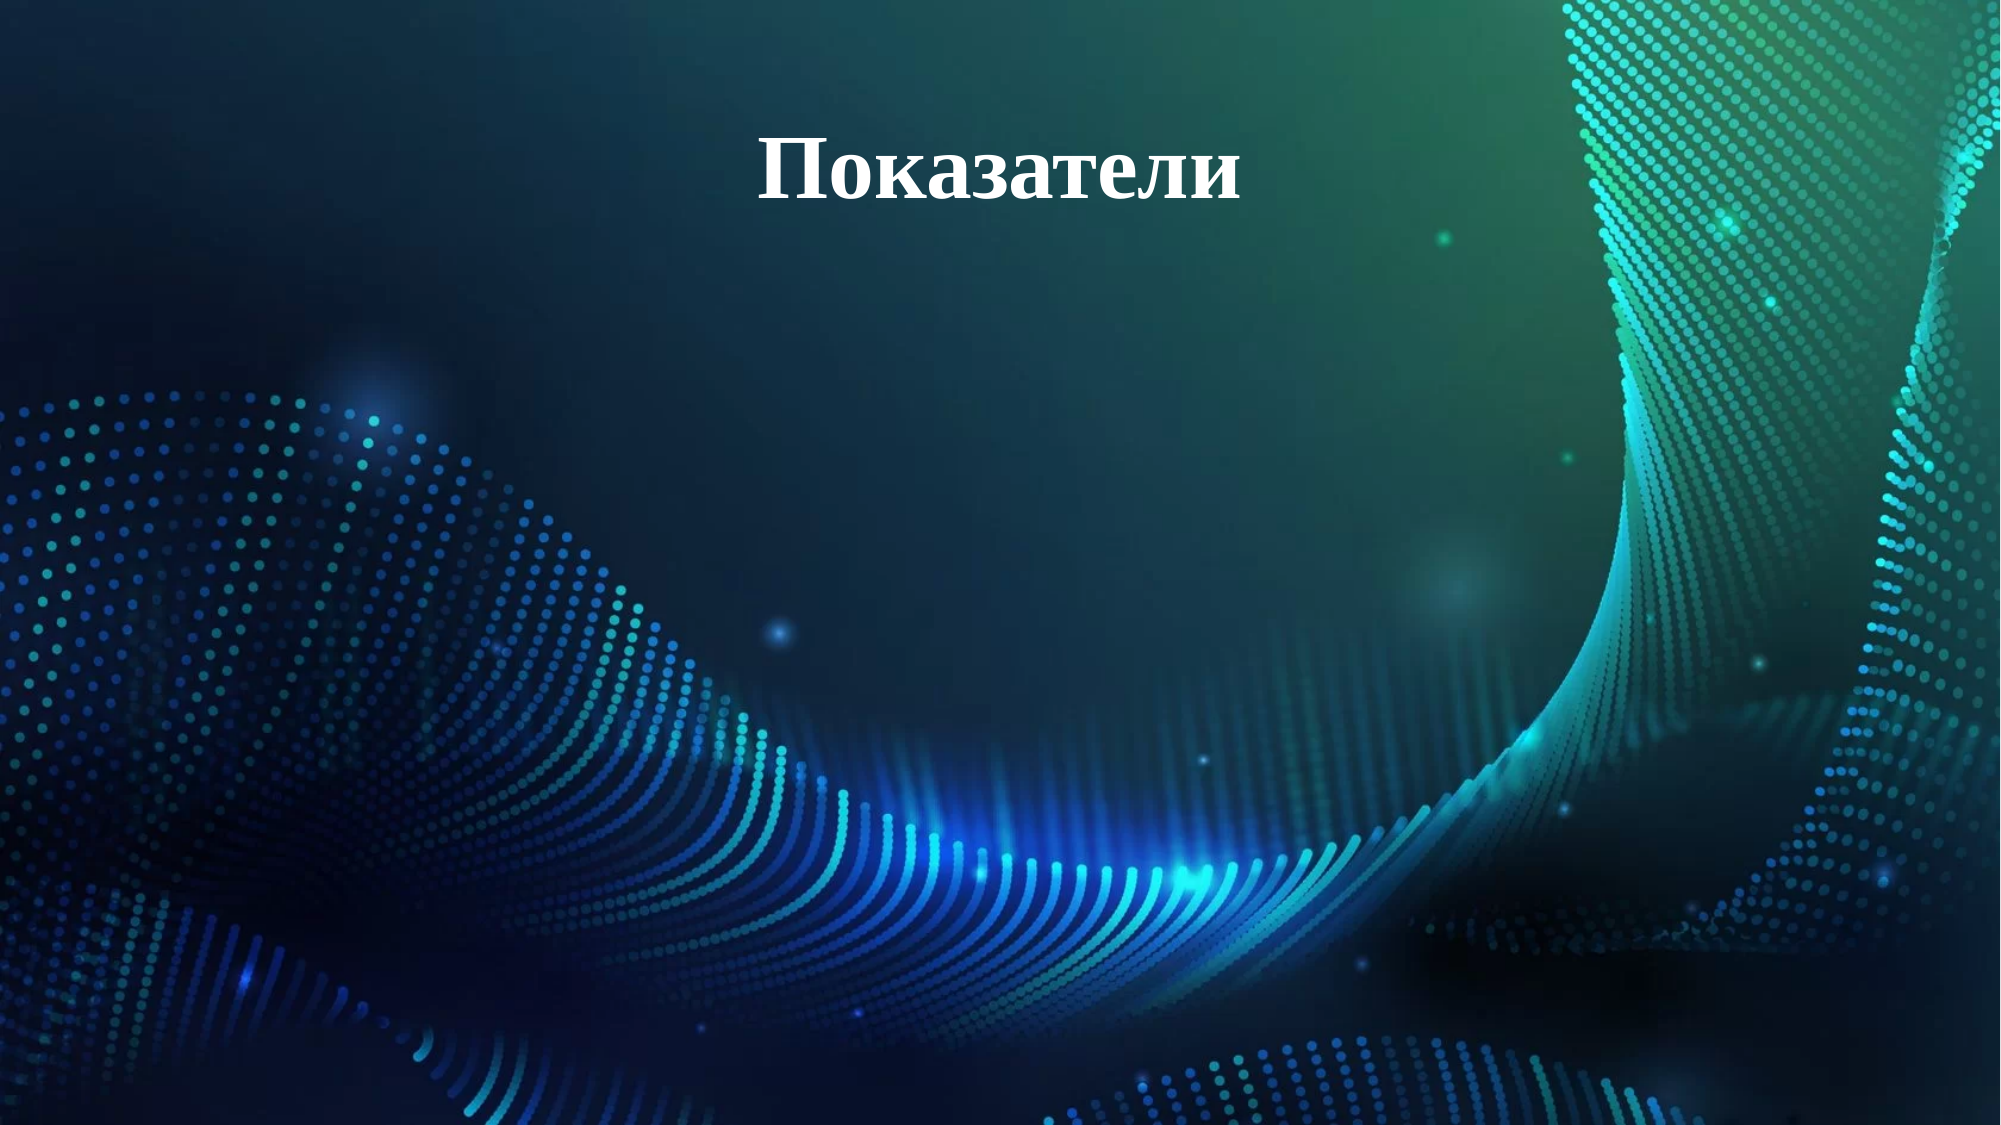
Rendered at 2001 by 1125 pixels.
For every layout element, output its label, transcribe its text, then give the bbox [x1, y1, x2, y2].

picture [0, 0, 2001, 1125]
title Показатели [0, 59, 2000, 278]
